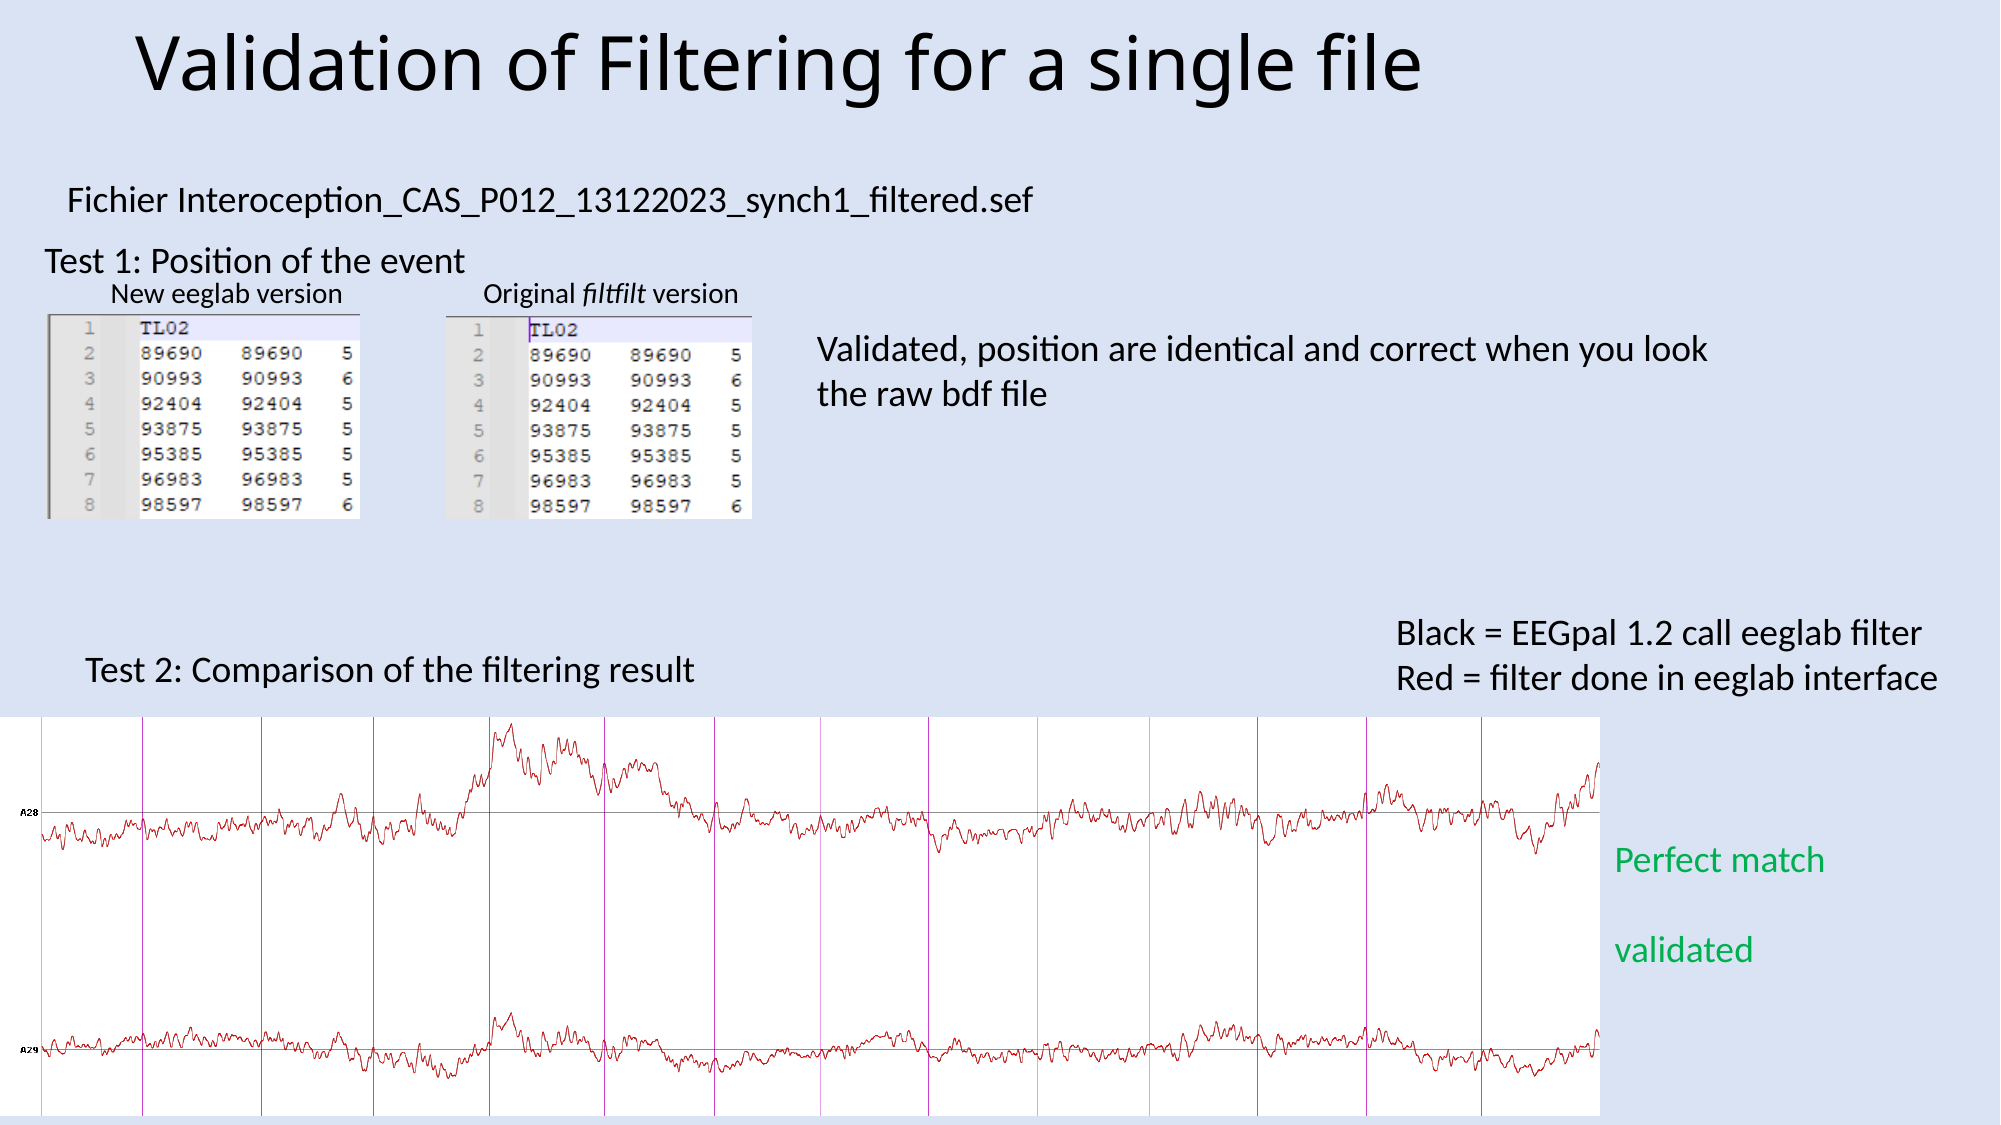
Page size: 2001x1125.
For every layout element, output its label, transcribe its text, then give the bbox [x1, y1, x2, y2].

text_box Fichier Interoception_CAS_P012_13122023_synch1_filtered.sef [52, 168, 1050, 228]
text_box Original filtfilt version [468, 267, 754, 318]
text_box Perfect match validated [1600, 827, 1998, 978]
text_box Test 1: Position of the event [29, 228, 1963, 289]
text_box Validated, position are identical and correct when you look the raw bdf file [802, 316, 1759, 422]
text_box Black = EEGpal 1.2 call eeglab filter Red = filter done in eeglab interface [1381, 600, 1998, 706]
text_box Test 2: Comparison of the filtering result [70, 637, 712, 698]
text_box New eeglab version [95, 267, 359, 314]
text_box Validation of Filtering for a single file [120, 26, 1846, 106]
picture [0, 717, 1600, 1116]
picture [46, 314, 360, 519]
picture [446, 316, 752, 519]
